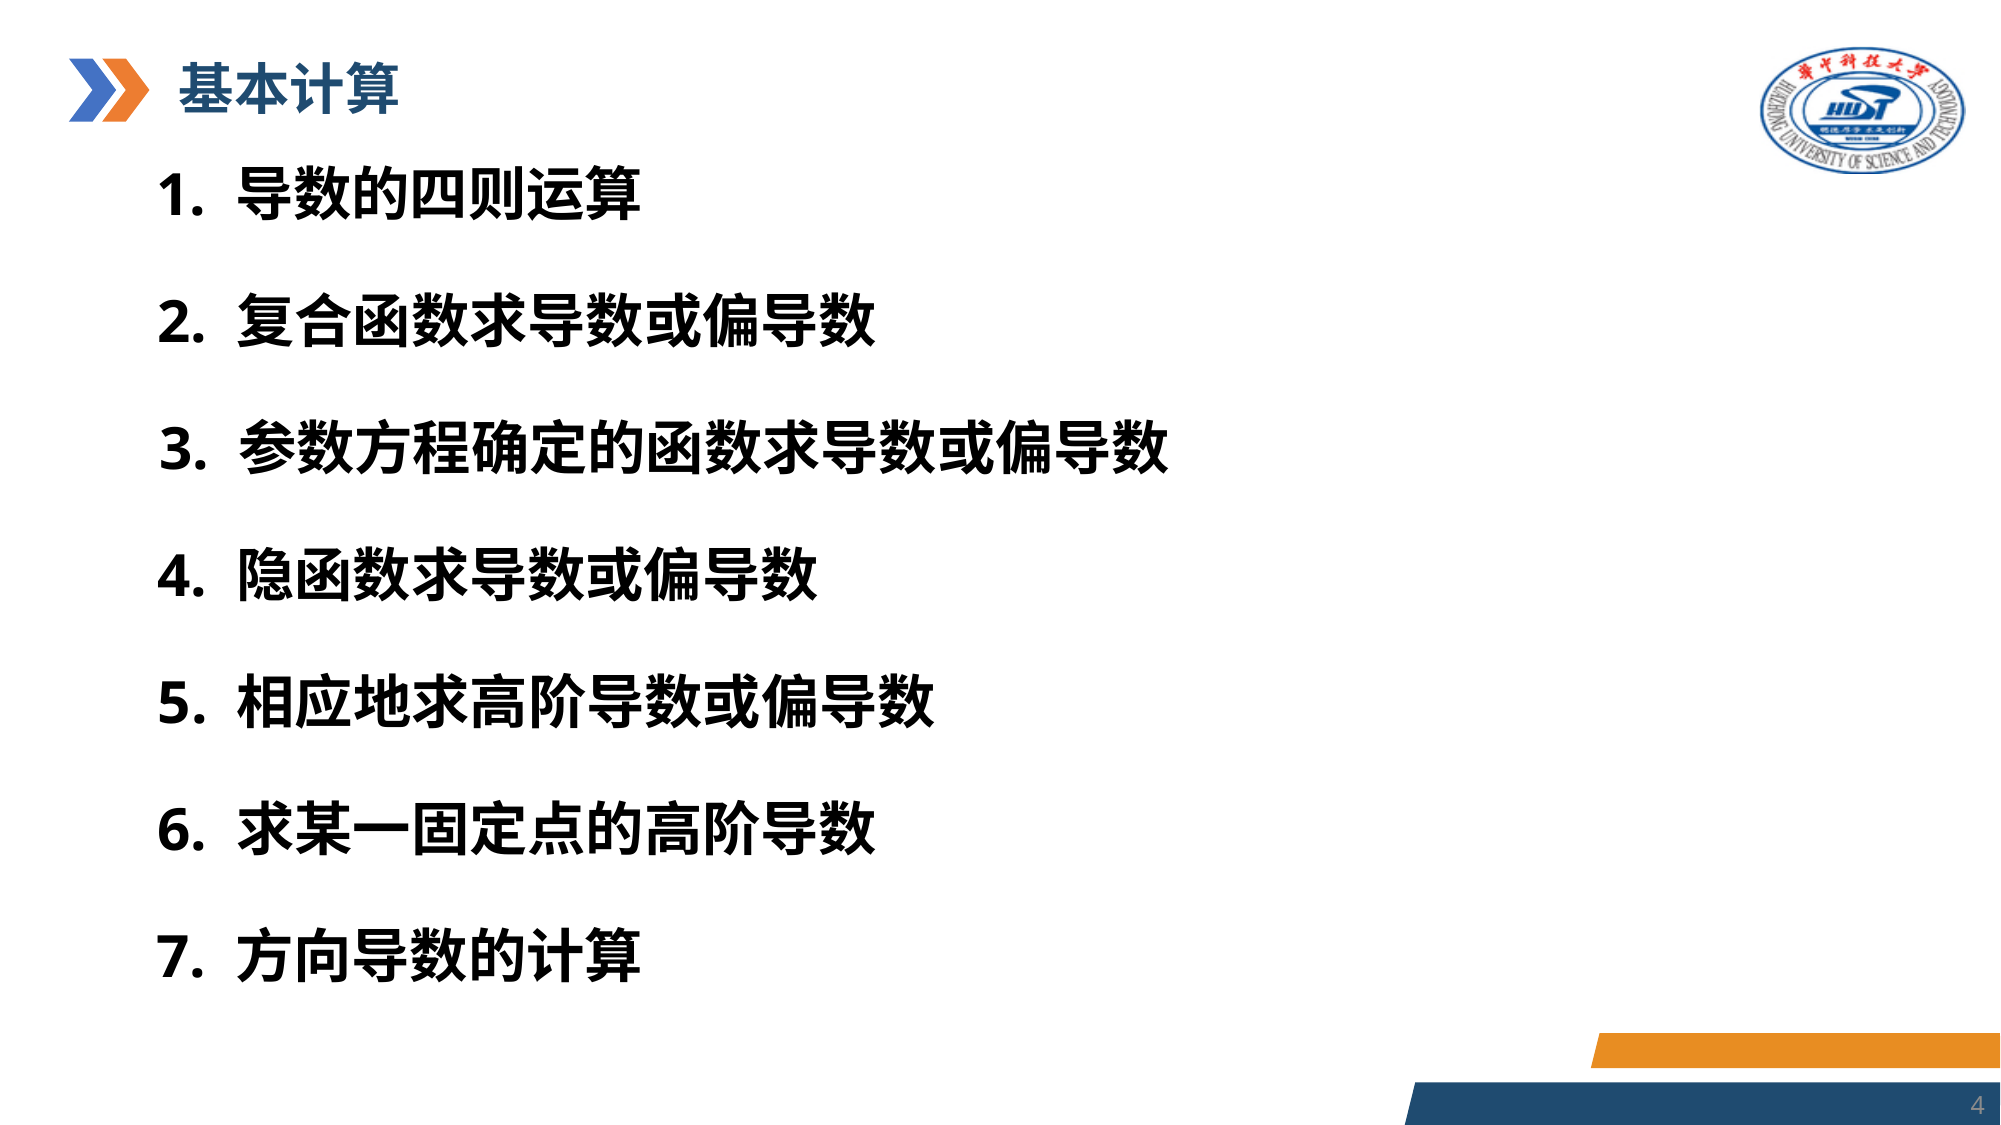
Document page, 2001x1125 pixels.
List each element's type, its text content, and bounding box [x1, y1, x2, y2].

slide_number 4 [1549, 1076, 2000, 1125]
text_box 6. 求某一固定点的高阶导数 [142, 785, 893, 870]
text_box 5. 相应地求高阶导数或偏导数 [143, 657, 951, 743]
text_box 4. 隐函数求导数或偏导数 [142, 530, 834, 616]
text_box 3. 参数方程确定的函数求导数或偏导数 [144, 403, 1186, 489]
text_box 2. 复合函数求导数或偏导数 [142, 276, 893, 362]
picture [1759, 46, 1966, 174]
text_box 1. 导数的四则运算 [141, 149, 658, 234]
text_box 7. 方向导数的计算 [141, 912, 658, 997]
